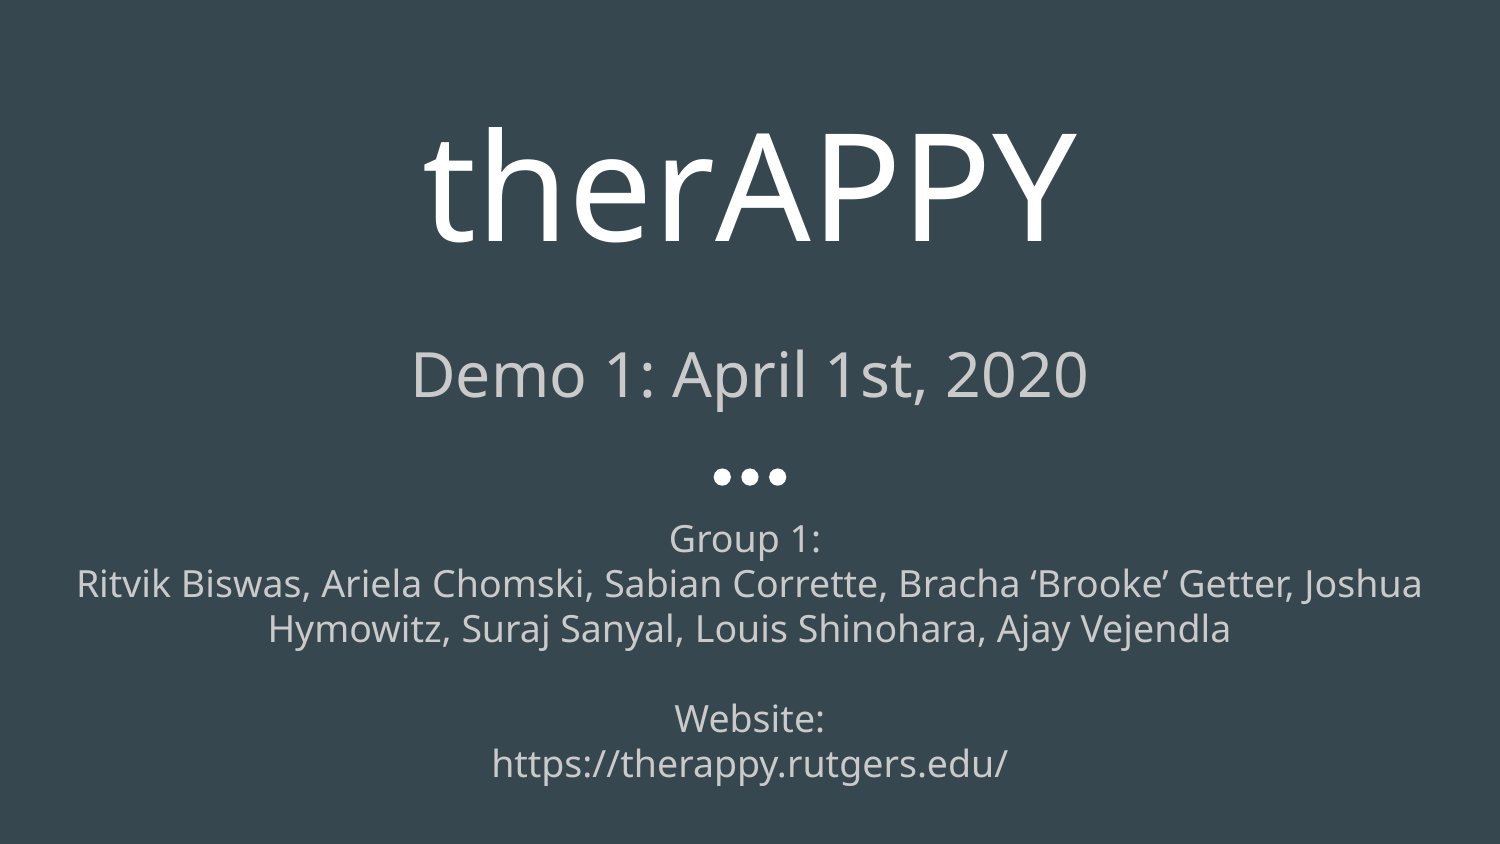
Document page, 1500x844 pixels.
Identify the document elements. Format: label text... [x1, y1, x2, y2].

title therAPPY [51, 113, 1449, 287]
subtitle Demo 1: April 1st, 2020 Group 1: Ritvik Biswas, Ariela Chomski, Sabian Corrette, Bracha ‘Brooke’ Getter, Joshua Hymowitz, Suraj Sanyal, Louis Shinohara, Ajay Vejendla Website: https://therappy.rutgers.edu/ [51, 319, 1449, 450]
